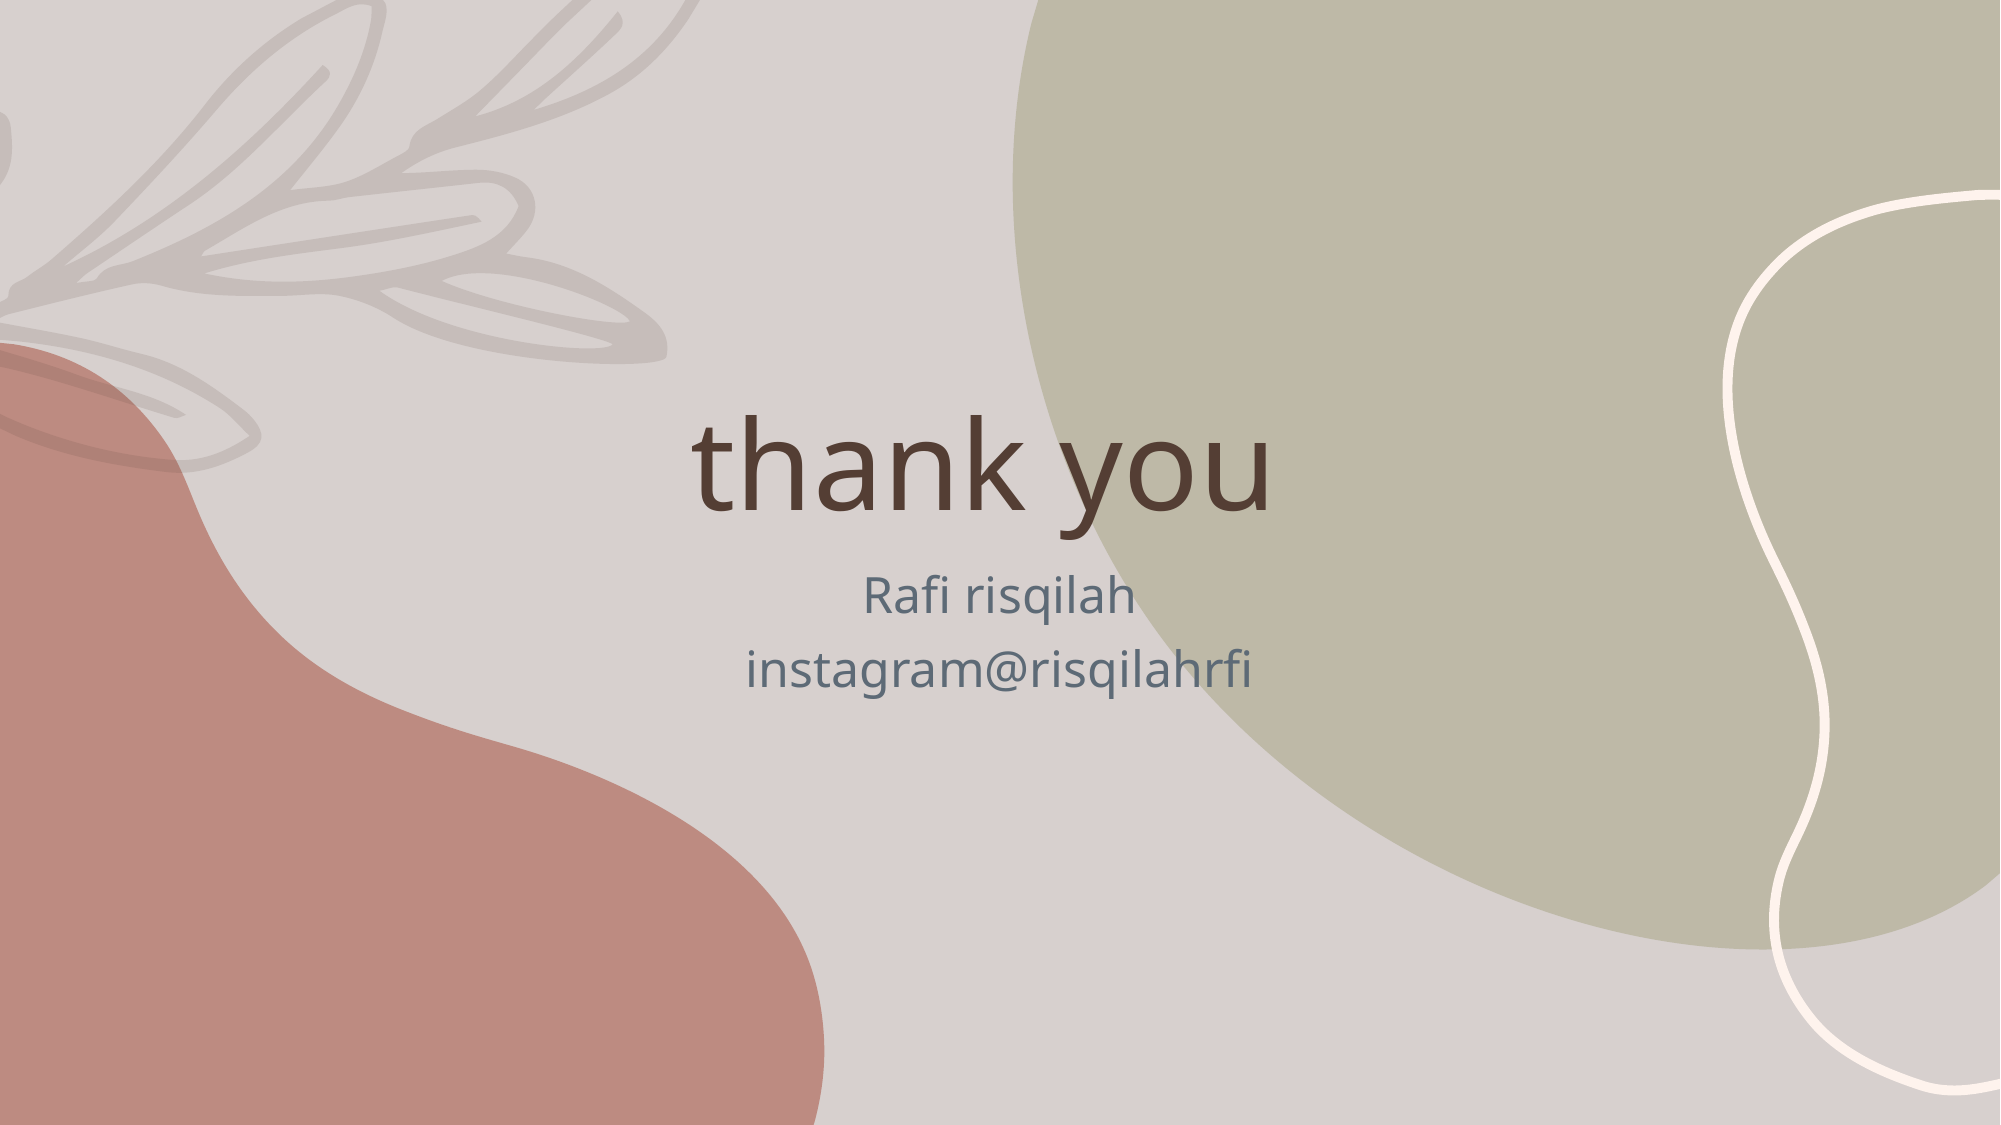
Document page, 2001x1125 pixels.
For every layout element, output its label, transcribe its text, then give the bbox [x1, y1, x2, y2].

subtitle Rafi risqilah instagram@risqilahrfi [249, 562, 1750, 835]
title thank you [249, 153, 1750, 546]
